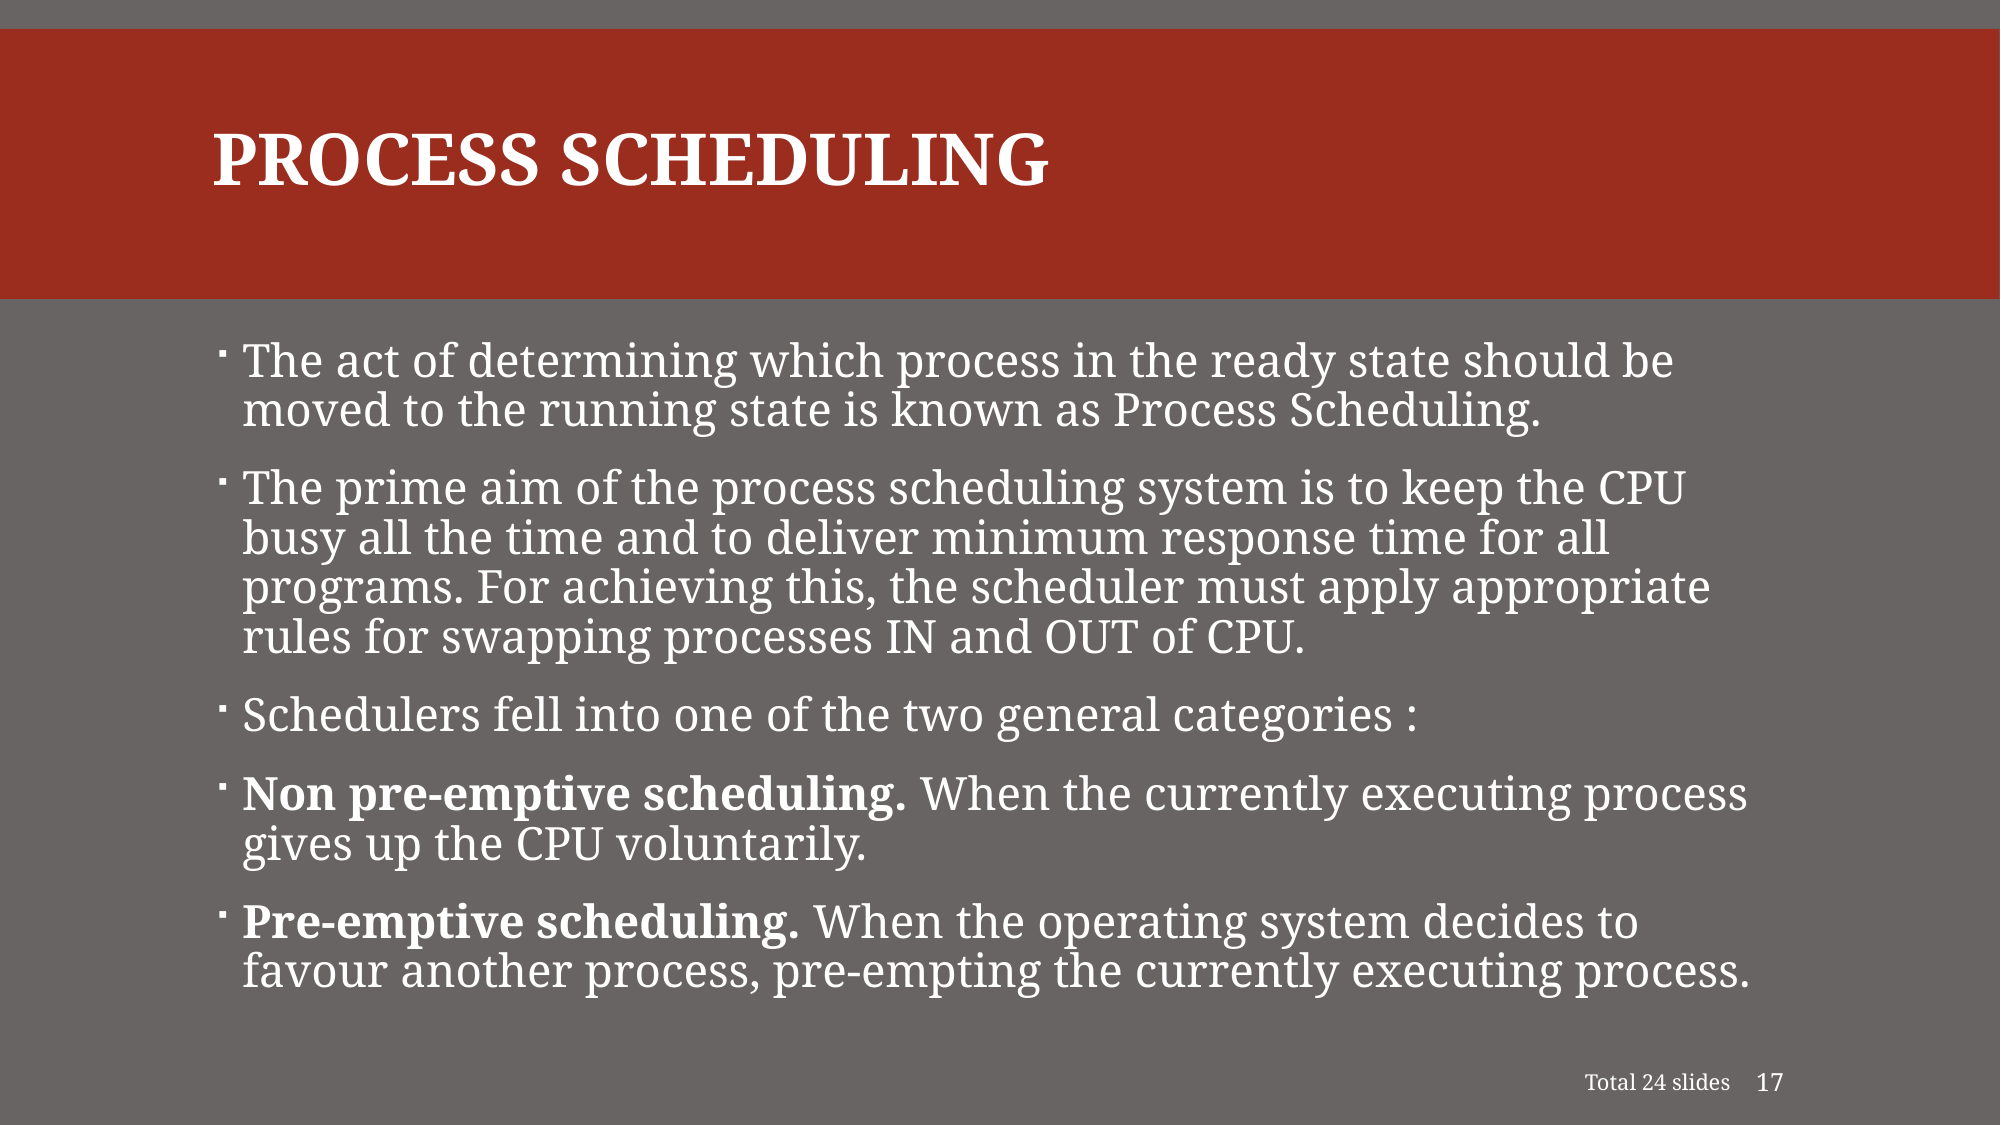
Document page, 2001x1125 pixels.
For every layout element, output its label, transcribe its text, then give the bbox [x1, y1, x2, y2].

footer Total 24 slides [918, 1053, 1746, 1114]
list The act of determining which process in the ready state should be moved to the running state is known as Process Scheduling. The prime aim of the process scheduling system is to keep the CPU busy all the time and to deliver minimum response time for all programs. For achieving this, the scheduler must apply appropriate rules for swapping processes IN and OUT of CPU. Schedulers fell into one of the two general categories : Non pre-emptive scheduling. When the currently executing process gives up the CPU voluntarily. Pre-emptive scheduling. When the operating system decides to favour another process, pre-empting the currently executing process. [197, 329, 1803, 1020]
title Process Scheduling [197, 46, 1803, 295]
slide_number 17 [1748, 1053, 1904, 1114]
